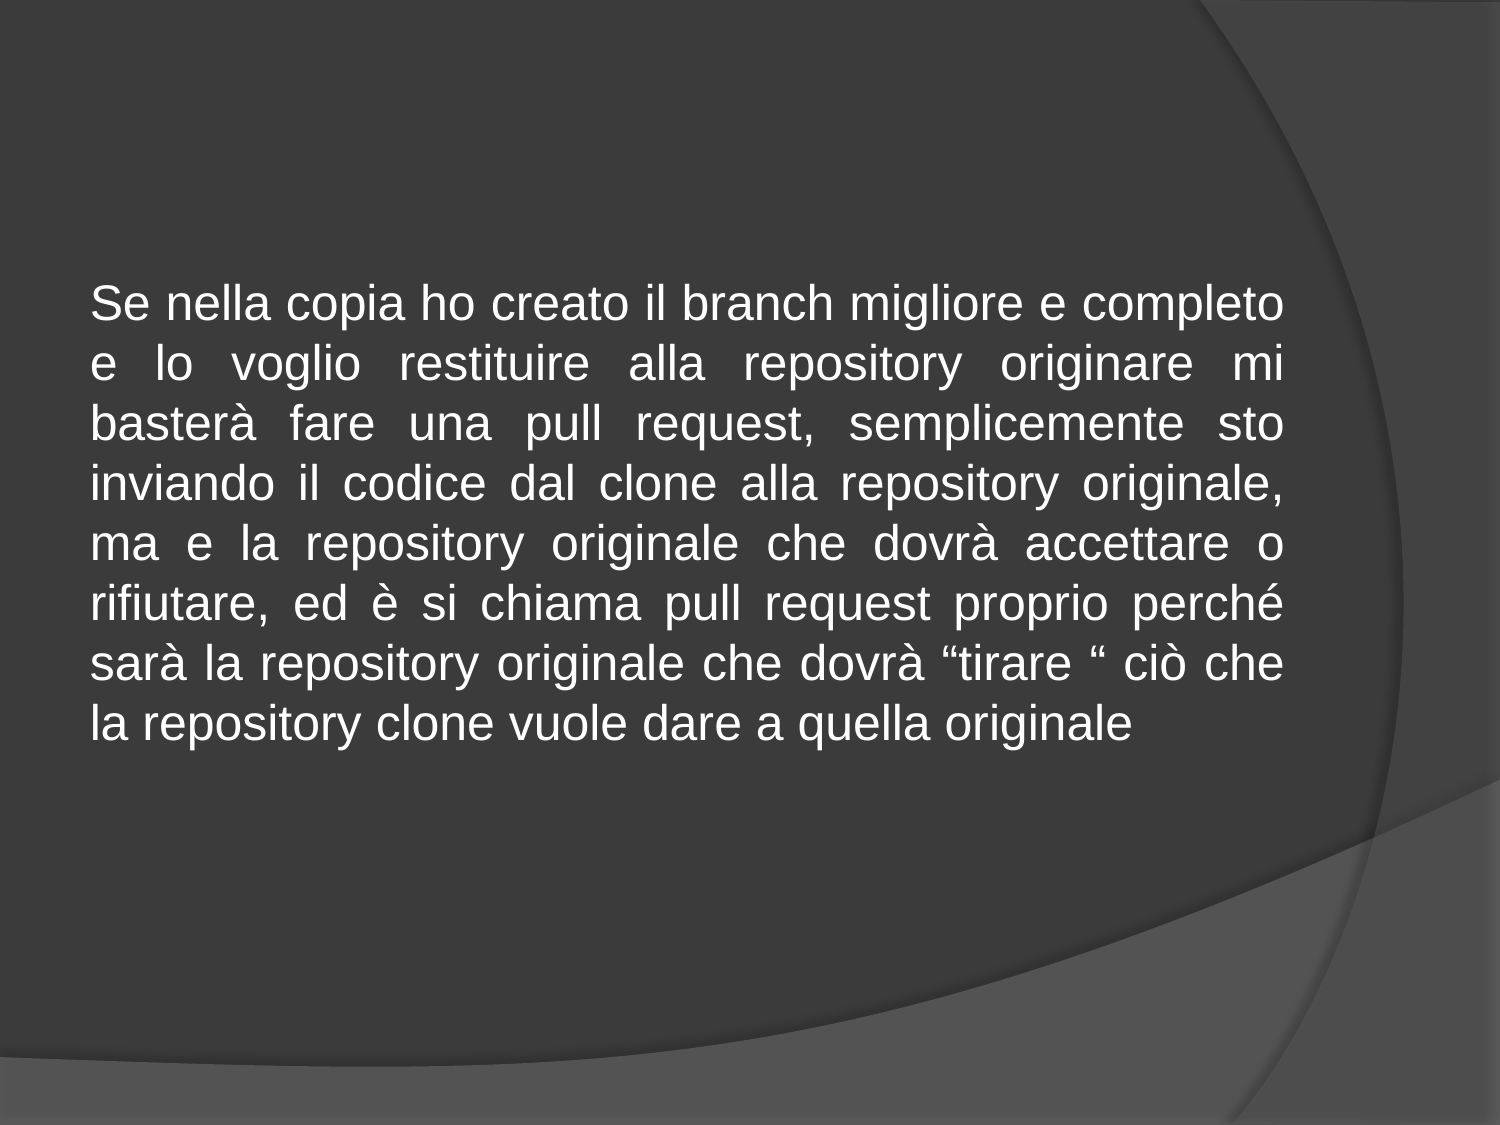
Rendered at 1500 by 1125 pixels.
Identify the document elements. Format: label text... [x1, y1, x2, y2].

list Se nella copia ho creato il branch migliore e completo e lo voglio restituire alla repository originare mi basterà fare una pull request, semplicemente sto inviando il codice dal clone alla repository originale, ma e la repository originale che dovrà accettare o rifiutare, ed è si chiama pull request proprio perché sarà la repository originale che dovrà “tirare “ ciò che la repository clone vuole dare a quella originale [75, 262, 1300, 1005]
